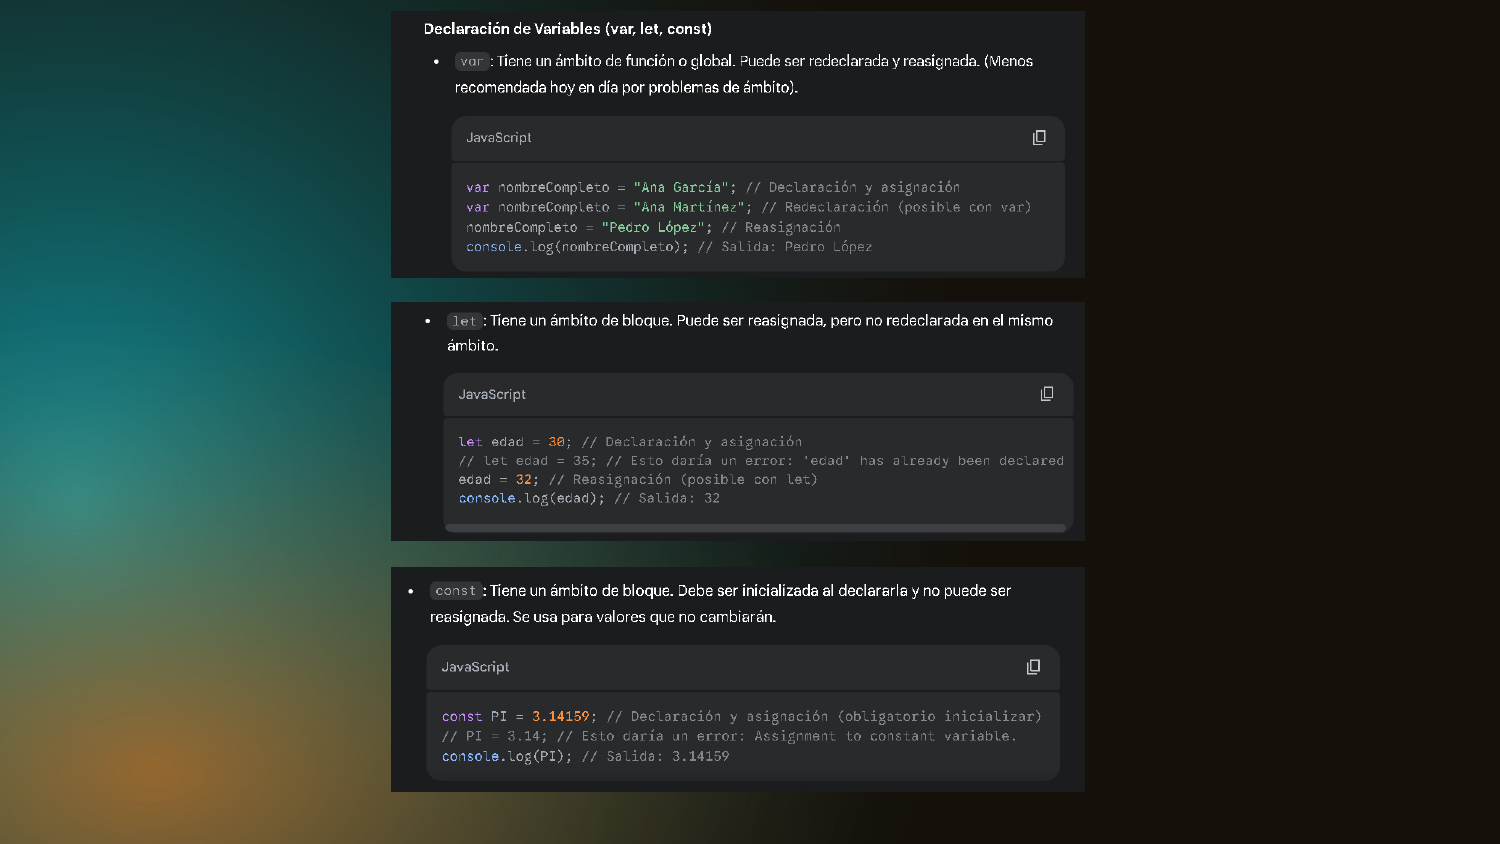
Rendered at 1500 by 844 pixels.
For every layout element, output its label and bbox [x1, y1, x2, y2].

picture [0, 0, 1085, 844]
